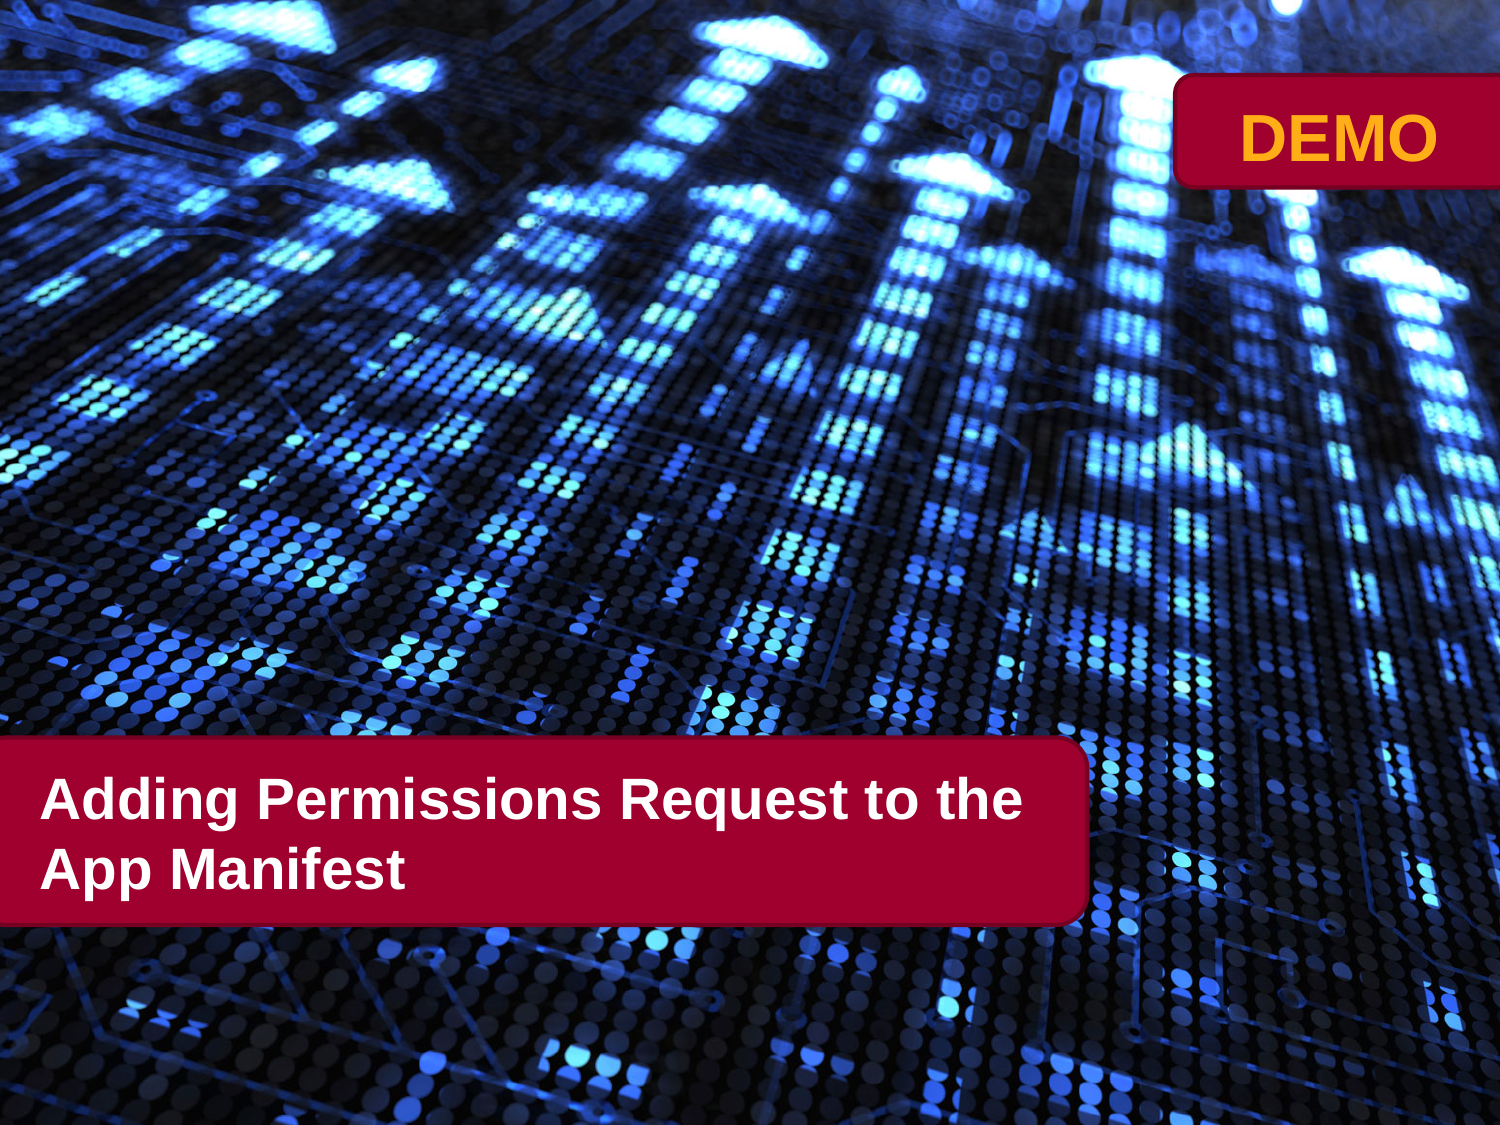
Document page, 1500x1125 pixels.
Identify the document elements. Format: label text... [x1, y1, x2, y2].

picture [0, 0, 1500, 1125]
title Adding Permissions Request to the App Manifest [24, 750, 1063, 913]
